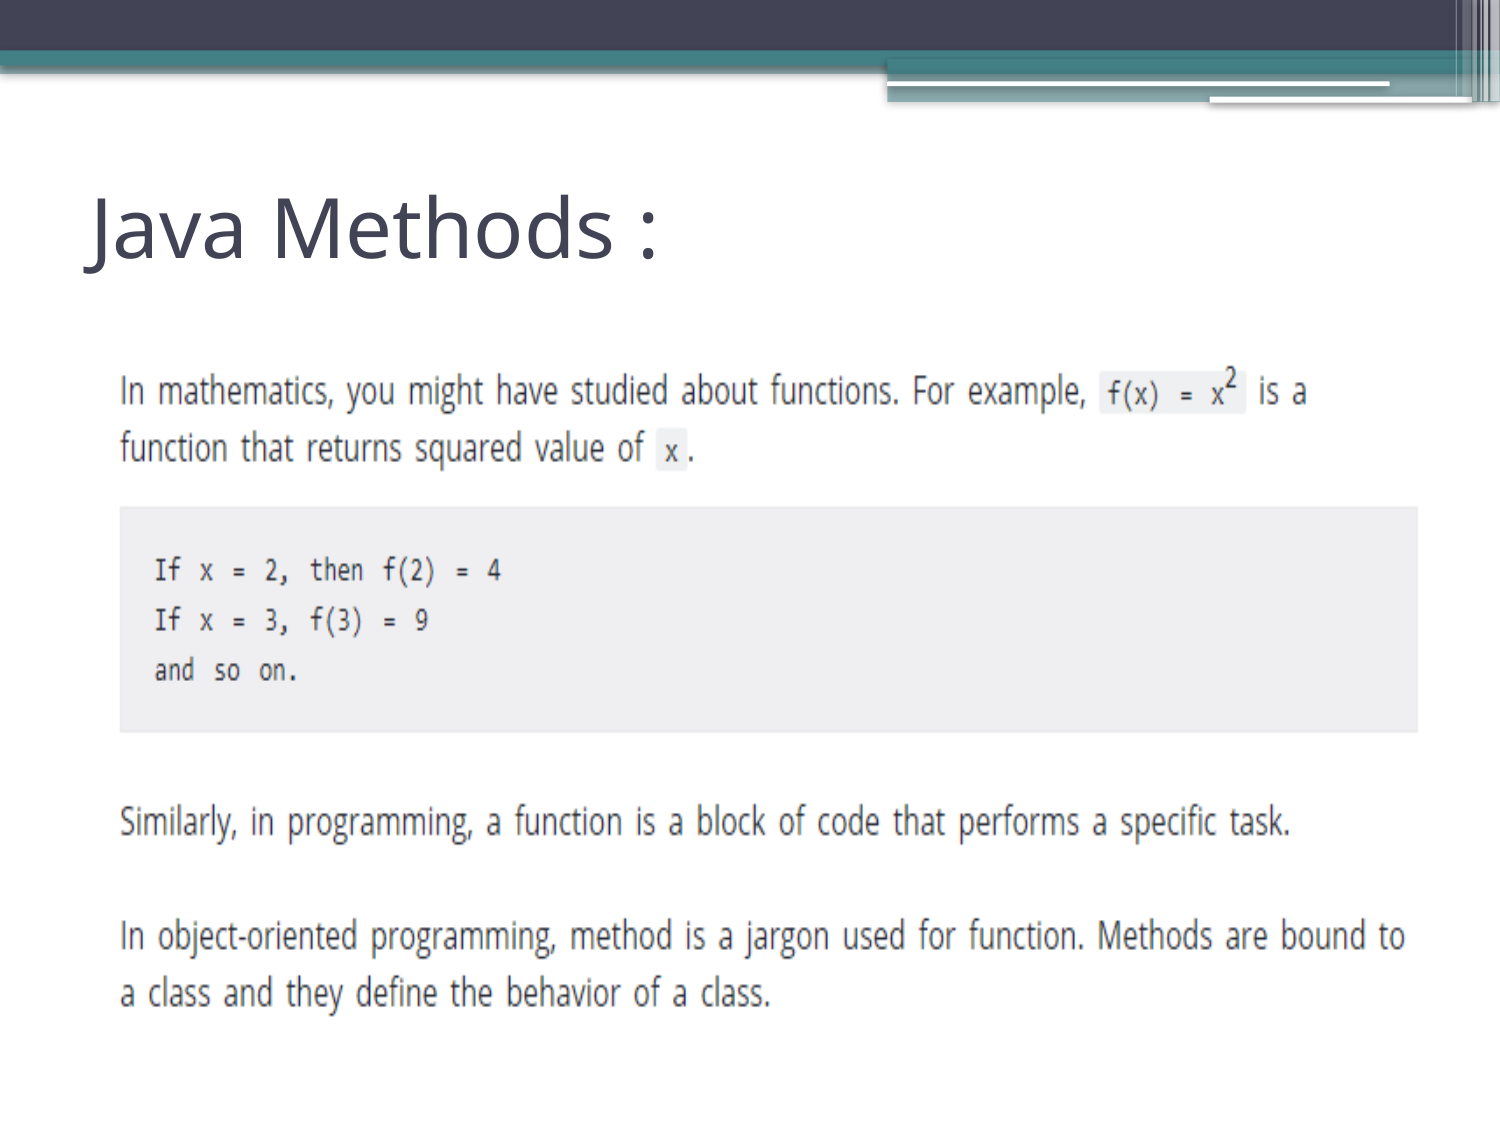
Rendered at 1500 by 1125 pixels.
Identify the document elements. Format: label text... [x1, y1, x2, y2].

title Java Methods : [74, 137, 1426, 313]
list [87, 324, 1455, 1038]
